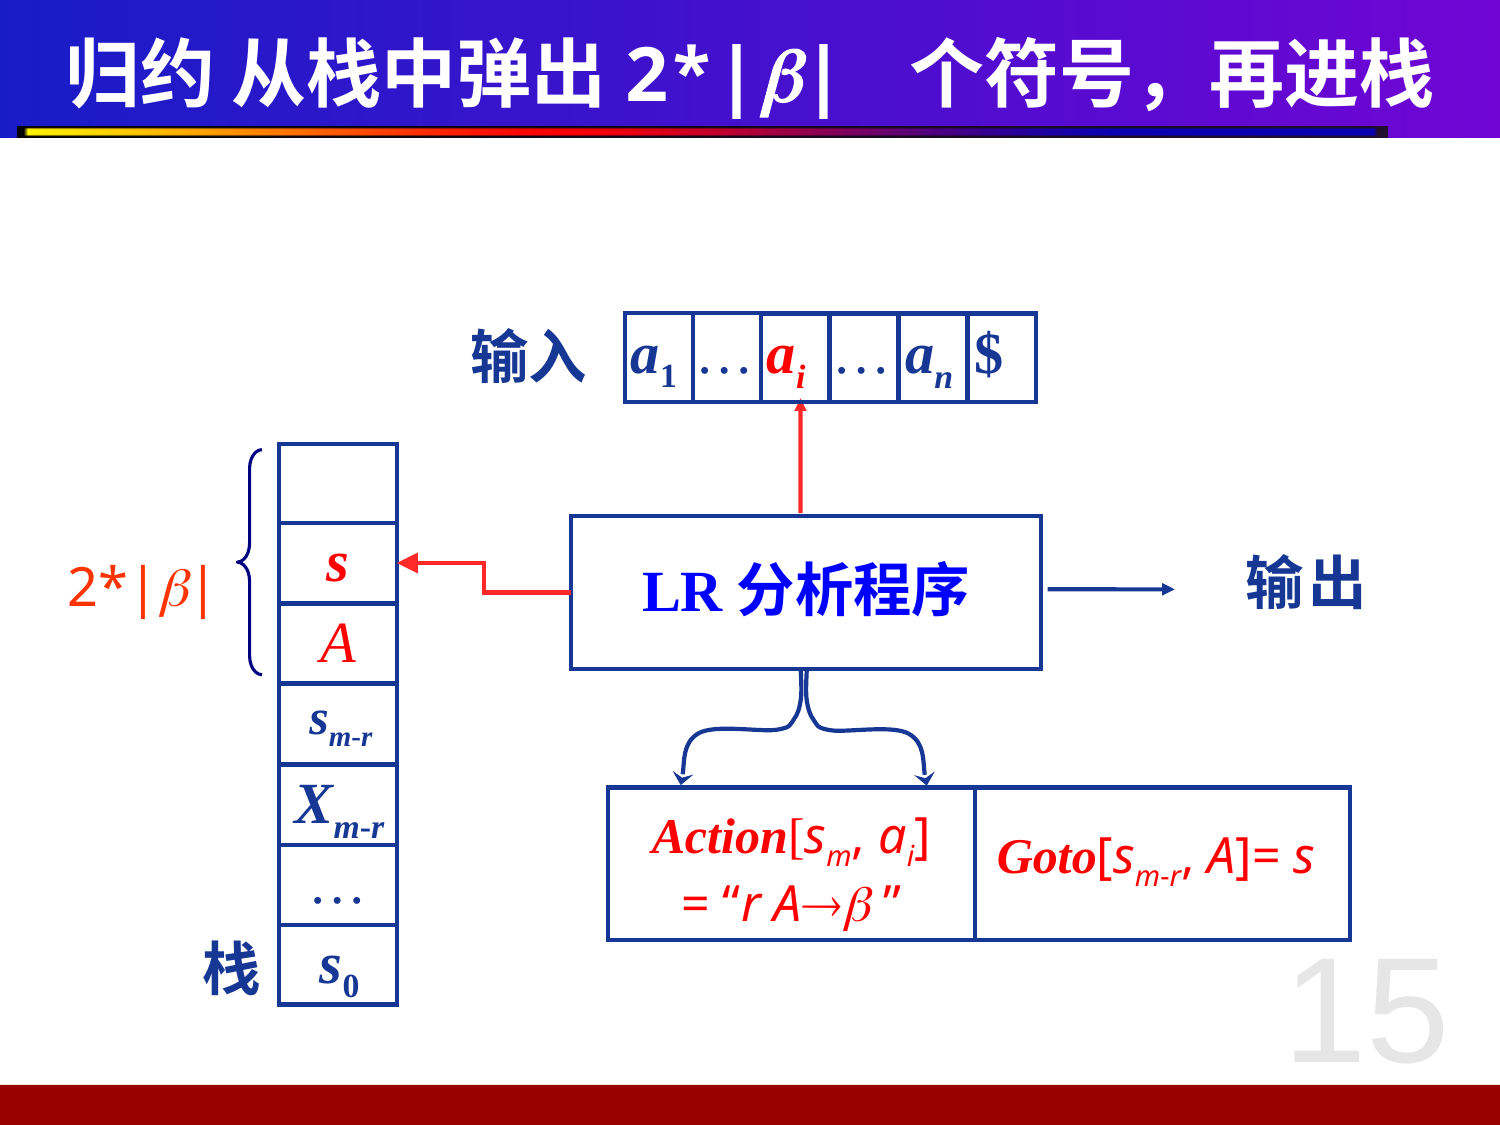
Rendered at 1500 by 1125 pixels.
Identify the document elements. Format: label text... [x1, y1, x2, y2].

text_box [794, 402, 807, 514]
text_box … [829, 313, 898, 402]
text_box Action[sm, ai] = “r A ” [607, 787, 974, 941]
text_box 2*|| [52, 545, 234, 625]
text_box [1047, 583, 1175, 596]
text_box Xm-r [279, 765, 398, 845]
text_box A [278, 603, 397, 684]
text_box [237, 449, 262, 675]
text_box s [278, 523, 397, 603]
text_box … [278, 845, 397, 925]
text_box … [693, 313, 760, 402]
text_box sm-r [278, 684, 397, 764]
text_box LR分析程序 [571, 516, 1041, 669]
picture [17, 126, 1388, 138]
text_box [806, 667, 935, 786]
text_box s0 [279, 924, 398, 1005]
text_box 输入 [455, 313, 625, 414]
text_box 栈 [187, 924, 275, 1026]
text_box [672, 667, 802, 786]
text_box an [899, 313, 968, 402]
text_box ai [760, 313, 829, 402]
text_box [398, 562, 570, 593]
slide_number 15 [1234, 904, 1500, 1118]
title 归约 从栈中弹出2*|| 个符号，再进栈 [49, 24, 1471, 118]
text_box $ [968, 313, 1037, 402]
text_box 输出 [1230, 538, 1400, 640]
text_box [278, 443, 397, 523]
text_box a1 [625, 313, 693, 402]
text_box Goto[sm-r, A]= s [974, 787, 1350, 941]
